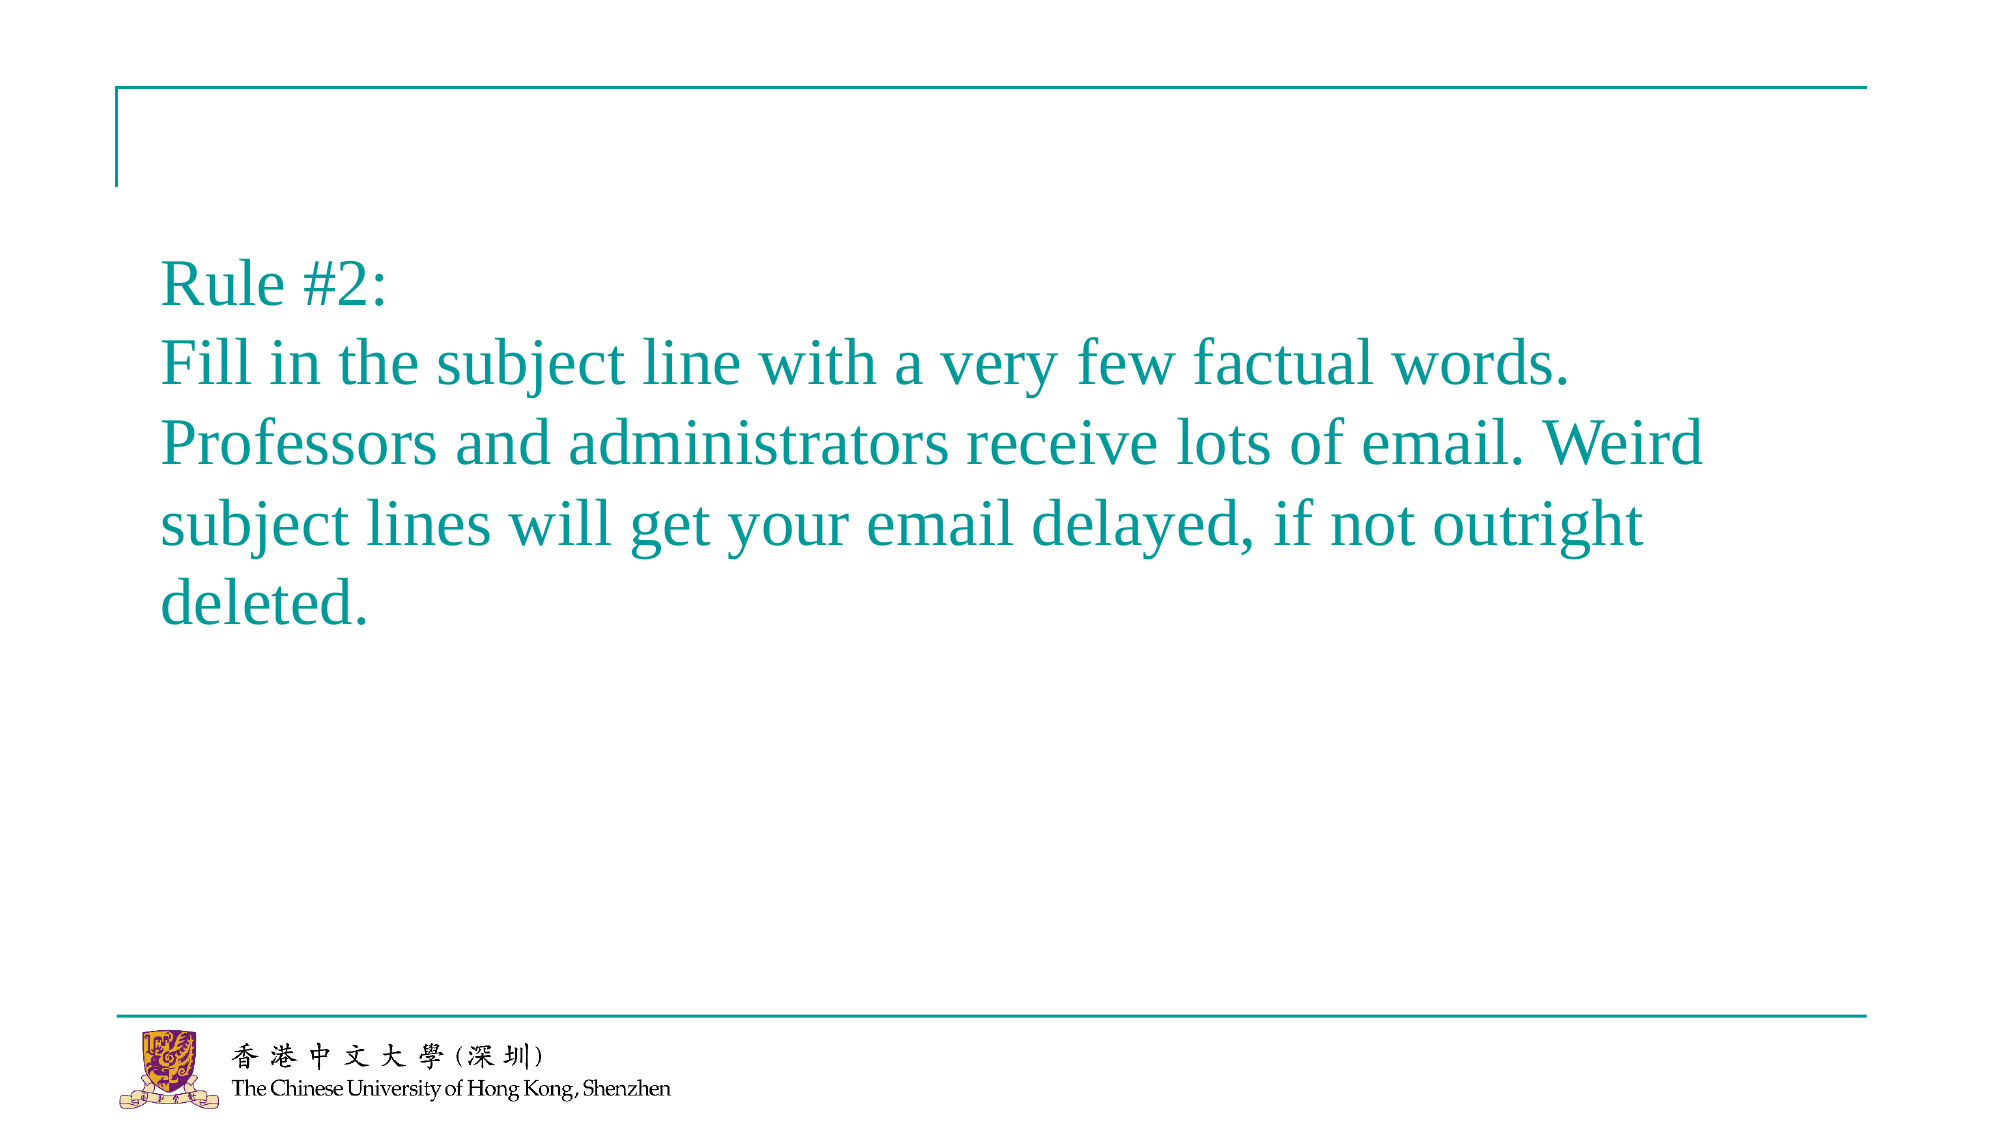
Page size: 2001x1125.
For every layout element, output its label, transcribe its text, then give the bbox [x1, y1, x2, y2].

text_box Rule #2: Fill in the subject line with a very few factual words. Professors and administrators receive lots of email. Weird subject lines will get your email delayed, if not outright deleted. [145, 230, 1849, 646]
picture [67, 995, 723, 1125]
